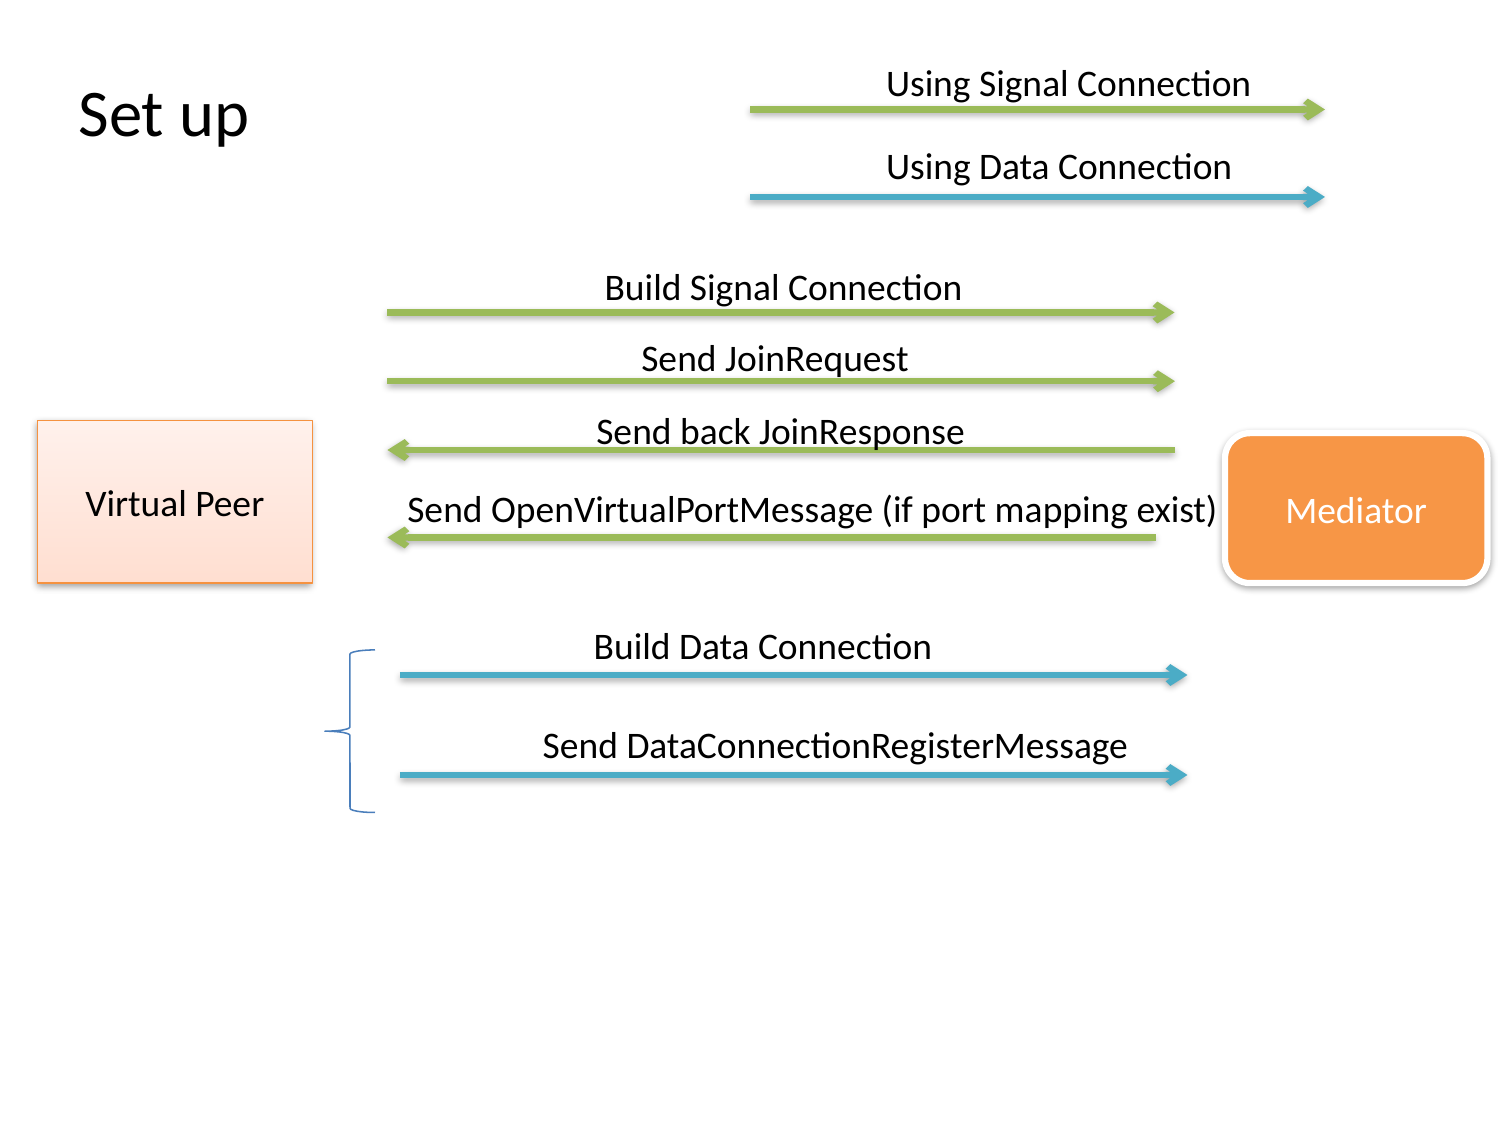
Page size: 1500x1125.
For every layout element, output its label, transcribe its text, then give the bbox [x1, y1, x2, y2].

text_box Send DataConnectionRegisterMessage [528, 713, 1153, 774]
text_box [324, 649, 376, 814]
text_box Mediator [1221, 429, 1491, 587]
text_box Build Signal Connection [589, 255, 978, 311]
text_box Send back JoinResponse [581, 399, 981, 449]
text_box Build Data Connection [578, 614, 948, 674]
text_box Set up [63, 62, 265, 158]
text_box Using Data Connection [871, 134, 1248, 195]
text_box Send OpenVirtualPortMessage (if port mapping exist) [392, 477, 1242, 538]
text_box Send JoinRequest [626, 326, 924, 380]
text_box Virtual Peer [37, 420, 313, 584]
text_box Using Signal Connection [871, 51, 1267, 108]
